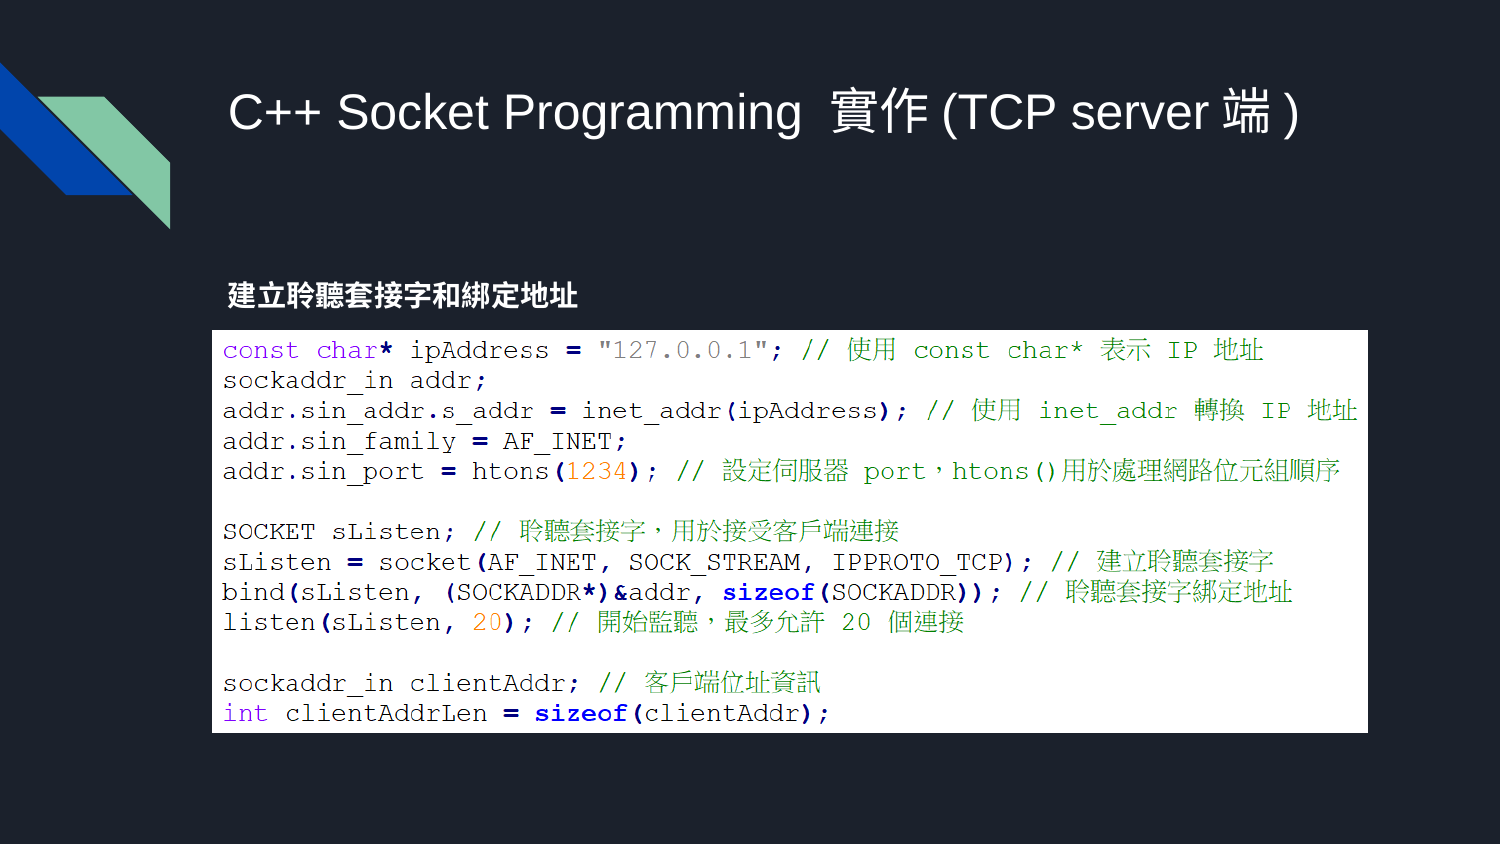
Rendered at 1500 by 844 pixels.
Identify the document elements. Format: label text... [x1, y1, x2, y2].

title C++ Socket Programming 實作(TCP server端) [212, 64, 1368, 215]
text_box 建立聆聽套接字和綁定地址 [212, 257, 1368, 330]
picture [212, 330, 1368, 734]
